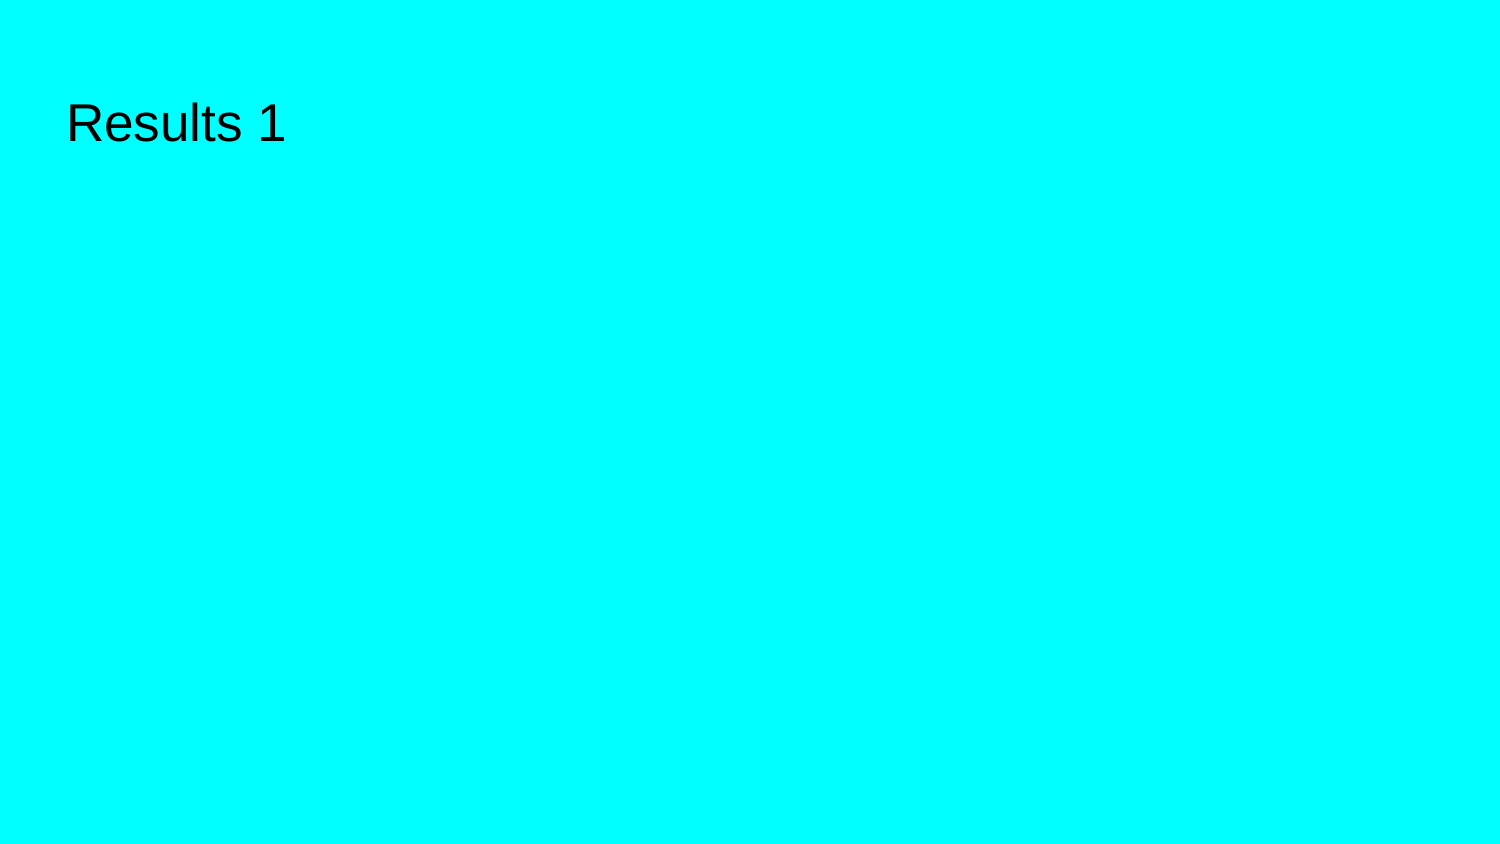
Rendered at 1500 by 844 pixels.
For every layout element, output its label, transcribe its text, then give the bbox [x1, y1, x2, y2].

title Results 1 [51, 72, 1449, 167]
